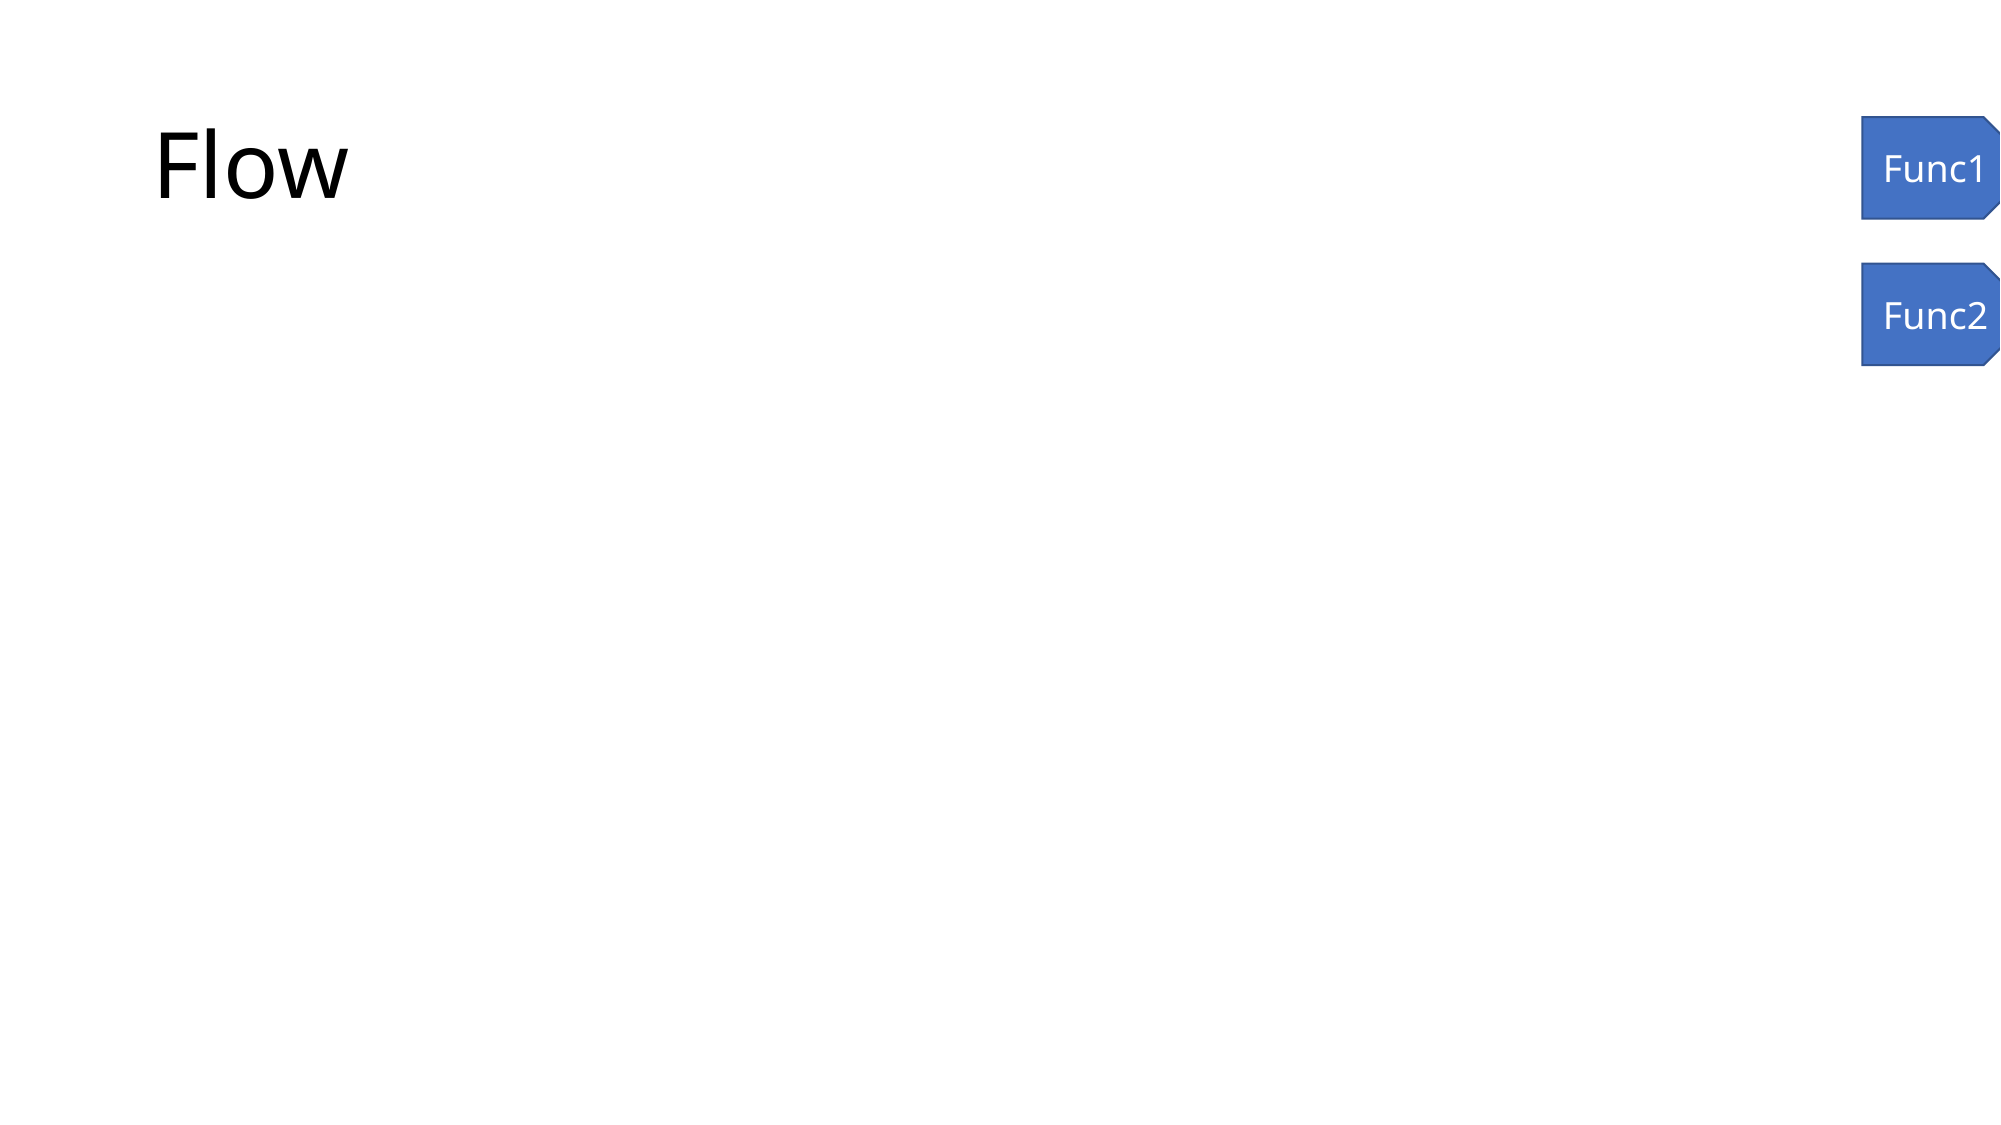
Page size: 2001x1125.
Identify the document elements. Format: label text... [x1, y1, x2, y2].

title Flow [137, 59, 1863, 278]
text_box Func2 [1861, 262, 2000, 367]
text_box Func1 [1861, 116, 2000, 220]
